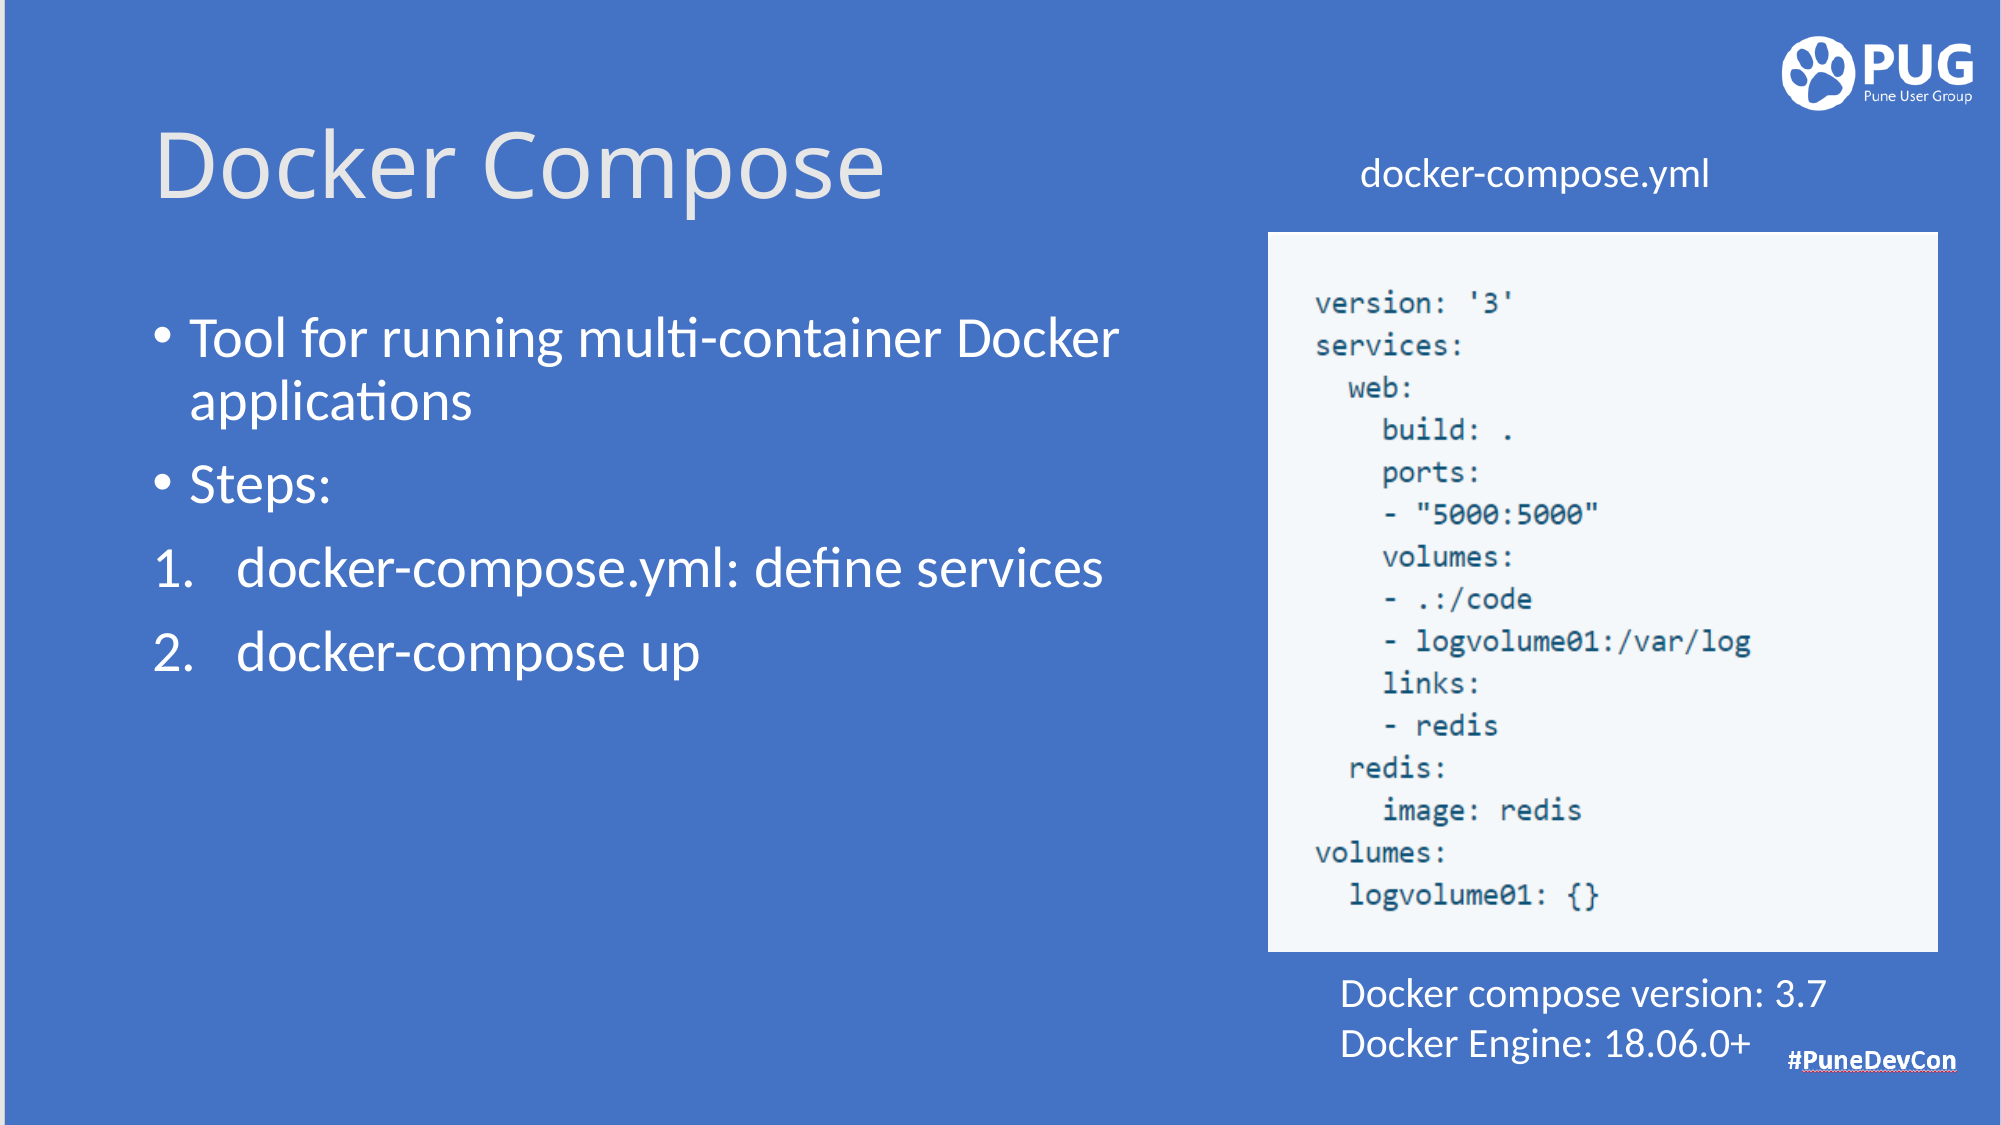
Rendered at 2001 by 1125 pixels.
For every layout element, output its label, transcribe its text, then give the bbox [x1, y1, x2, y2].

text_box Docker Compose [137, 59, 1863, 278]
text_box docker-compose.yml [1345, 138, 1807, 204]
text_box Docker compose version: 3.7 Docker Engine: 18.06.0+ [1325, 957, 1964, 1073]
text_box Tool for running multi-container Docker applications Steps: docker-compose.yml: define services docker-compose up [137, 299, 1250, 1014]
picture [0, 0, 2001, 1125]
